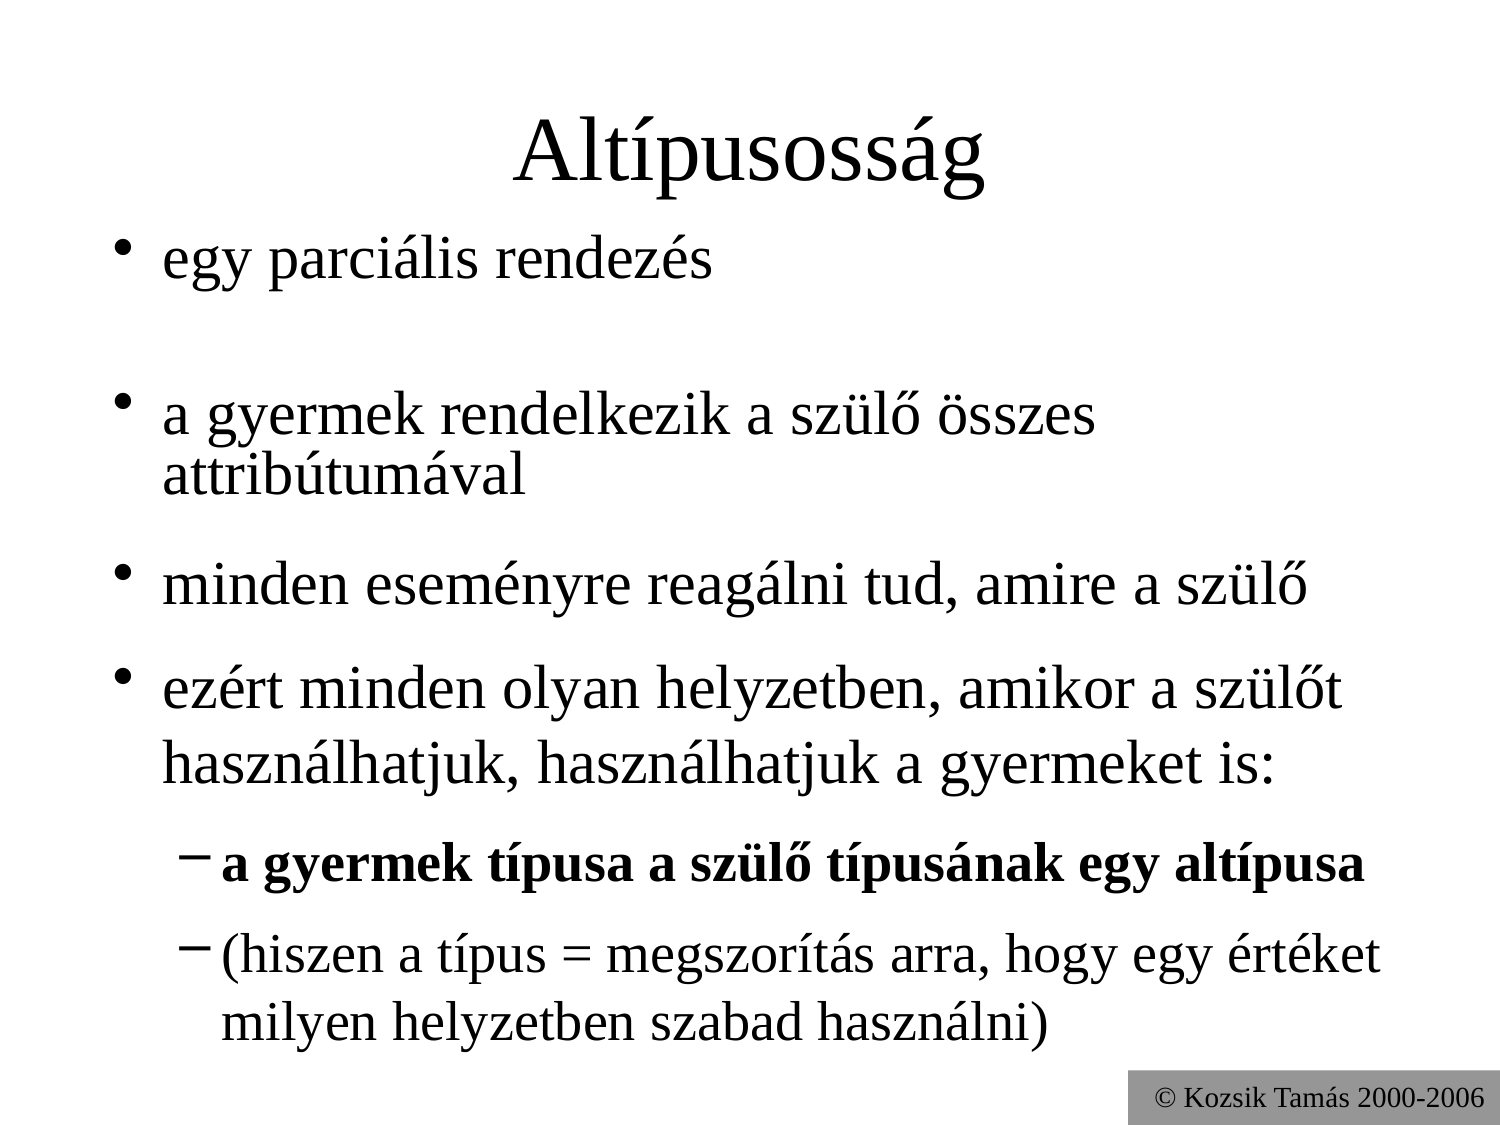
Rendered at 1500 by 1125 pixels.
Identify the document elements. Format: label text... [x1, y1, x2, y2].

footer © Kozsik Tamás 2000-2006 [1128, 1070, 1500, 1125]
title Altípusosság [112, 50, 1388, 224]
list egy parciális rendezés a gyermek rendelkezik a szülő összes attribútumával minden eseményre reagálni tud, amire a szülő ezért minden olyan helyzetben, amikor a szülőt használhatjuk, használhatjuk a gyermeket is: a gyermek típusa a szülő típusának egy altípusa (hiszen a típus = megszorítás arra, hogy egy értéket milyen helyzetben szabad használni) [112, 224, 1393, 991]
